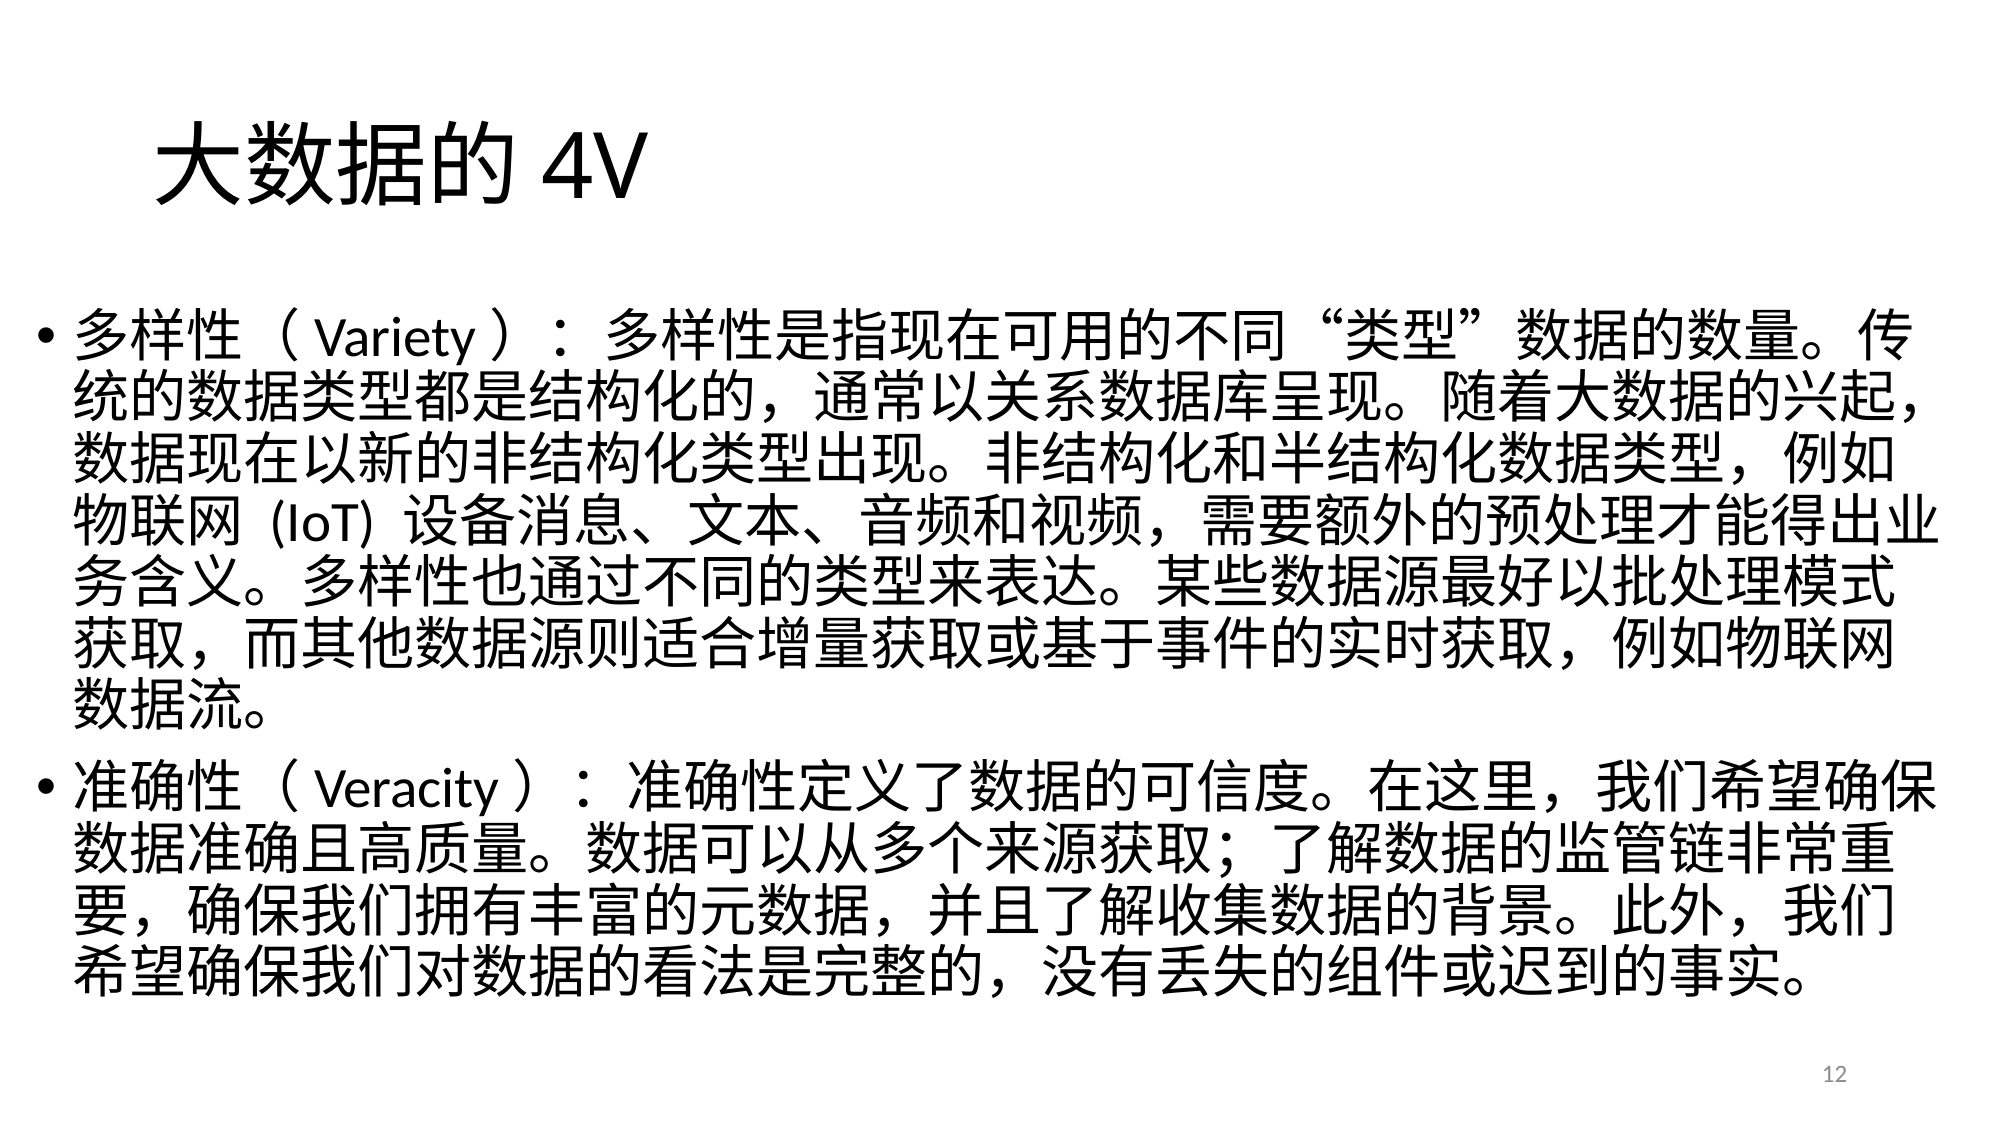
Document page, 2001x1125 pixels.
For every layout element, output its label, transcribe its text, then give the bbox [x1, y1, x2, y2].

list 多样性（Variety）：多样性是指现在可⽤的不同“类型”数据的数量。传统的数据类型都是结构化的，通常以关系数据库呈现。随着⼤数据的兴起，数据现在以新的⾮结构化类型出现。⾮结构化和半结构化数据类型，例如物联⽹ (IoT) 设备消息、⽂本、⾳频和视频，需要额外的预处理才能得出业务含义。多样性也通过不同的类型来表达。某些数据源最好以批处理模式获取，⽽其他数据源则适合增量获取或基于事件的实时获取，例如物联⽹数据流。 准确性（Veracity）：准确性定义了数据的可信度。在这⾥，我们希望确保数据准确且⾼质量。数据可以从多个来源获取；了解数据的监管链⾮常重要，确保我们拥有丰富的元数据，并且了解收集数据的背景。此外，我们希望确保我们对数据的看法是完整的，没有丢失的组件或迟到的事实。 [21, 299, 1959, 1014]
title 大数据的4V [137, 59, 1863, 278]
slide_number 12 [1412, 1042, 1863, 1103]
